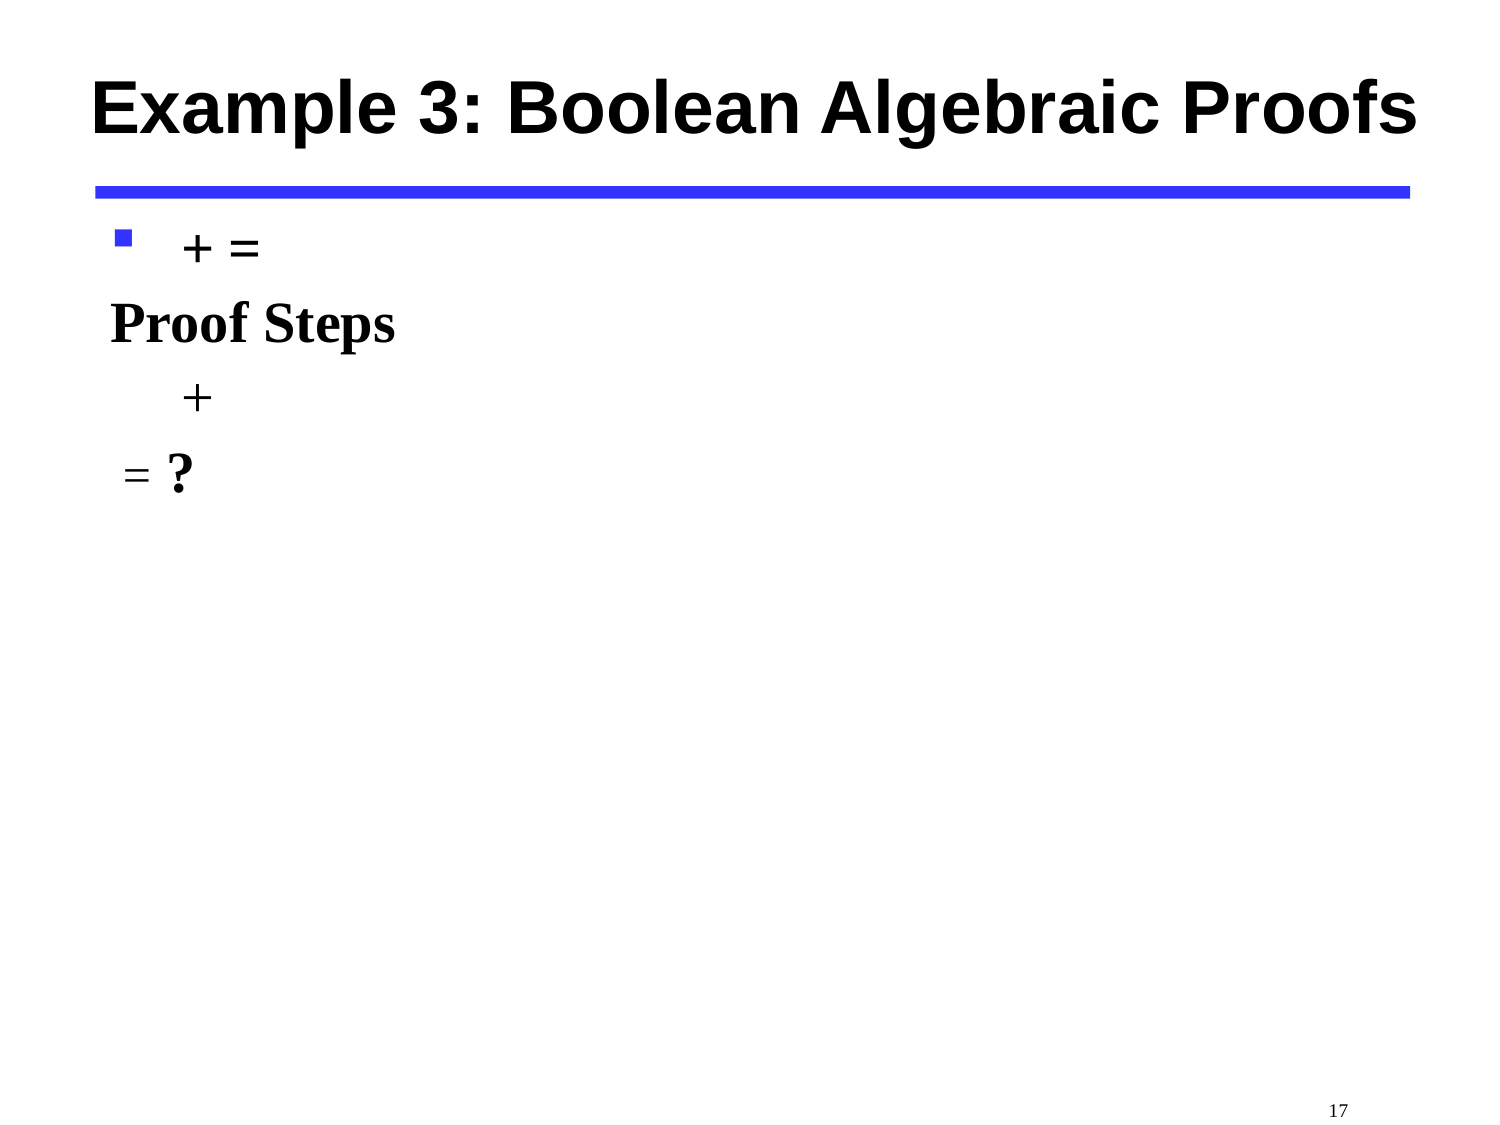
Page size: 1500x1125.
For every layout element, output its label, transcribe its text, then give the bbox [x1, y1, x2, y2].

title Example 3: Boolean Algebraic Proofs [75, 34, 1446, 173]
slide_number 17 [1185, 1068, 1500, 1125]
